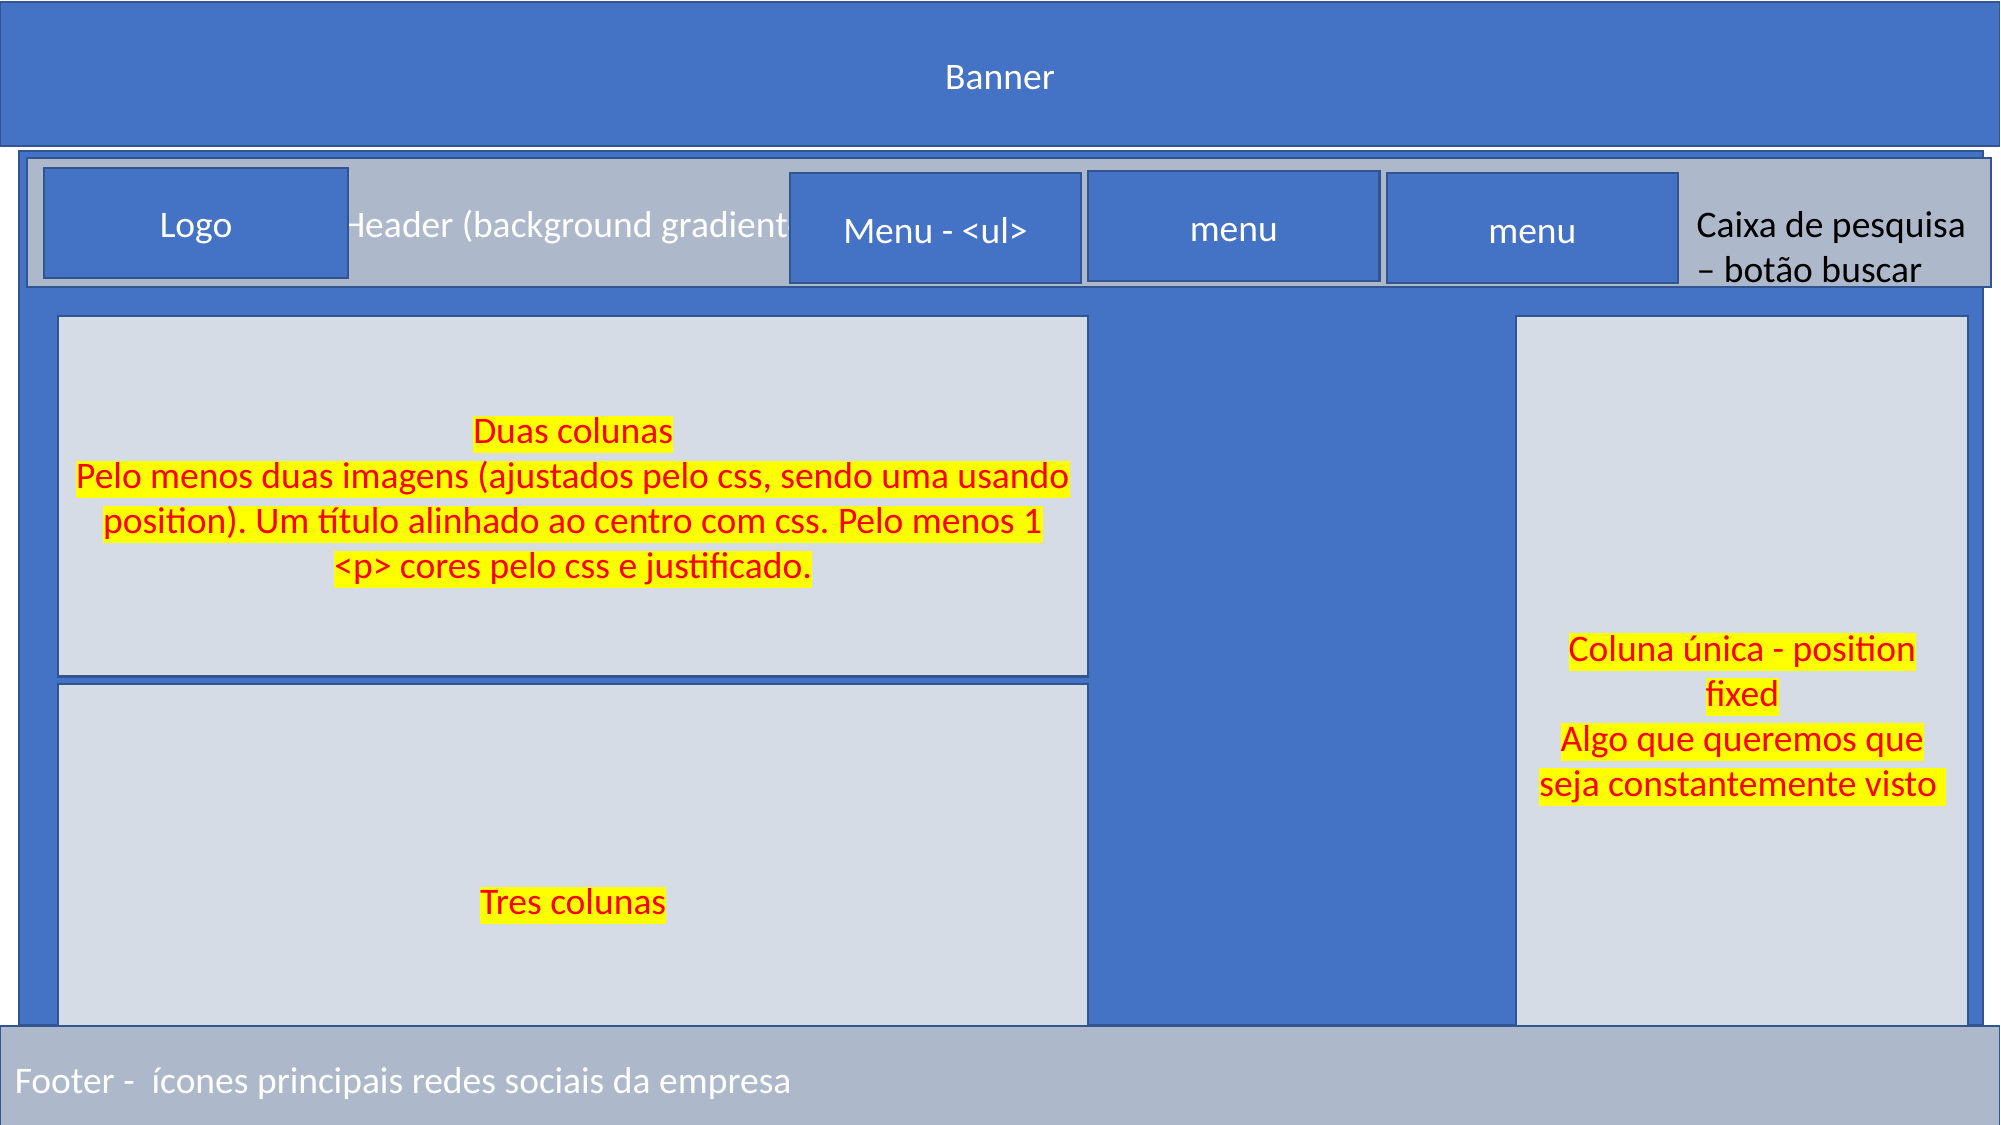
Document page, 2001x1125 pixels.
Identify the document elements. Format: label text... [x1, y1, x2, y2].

text_box Menu - <ul> [789, 172, 1082, 284]
text_box Logo [43, 167, 349, 279]
text_box Coluna única - position fixed Algo que queremos que seja constantemente visto [1515, 315, 1969, 1025]
text_box Footer - ícones principais redes sociais da empresa [0, 1025, 2000, 1125]
text_box Header (background gradiente) [26, 157, 1992, 288]
text_box [18, 150, 1984, 1025]
text_box Tres colunas [57, 683, 1089, 1025]
text_box Banner [0, 1, 2000, 147]
text_box Duas colunas Pelo menos duas imagens (ajustados pelo css, sendo uma usando position). Um título alinhado ao centro com css. Pelo menos 1 <p> cores pelo css e justificado. [57, 315, 1089, 678]
text_box menu [1087, 170, 1381, 282]
text_box Caixa de pesquisa – botão buscar [1681, 192, 2000, 297]
text_box menu [1386, 172, 1679, 284]
